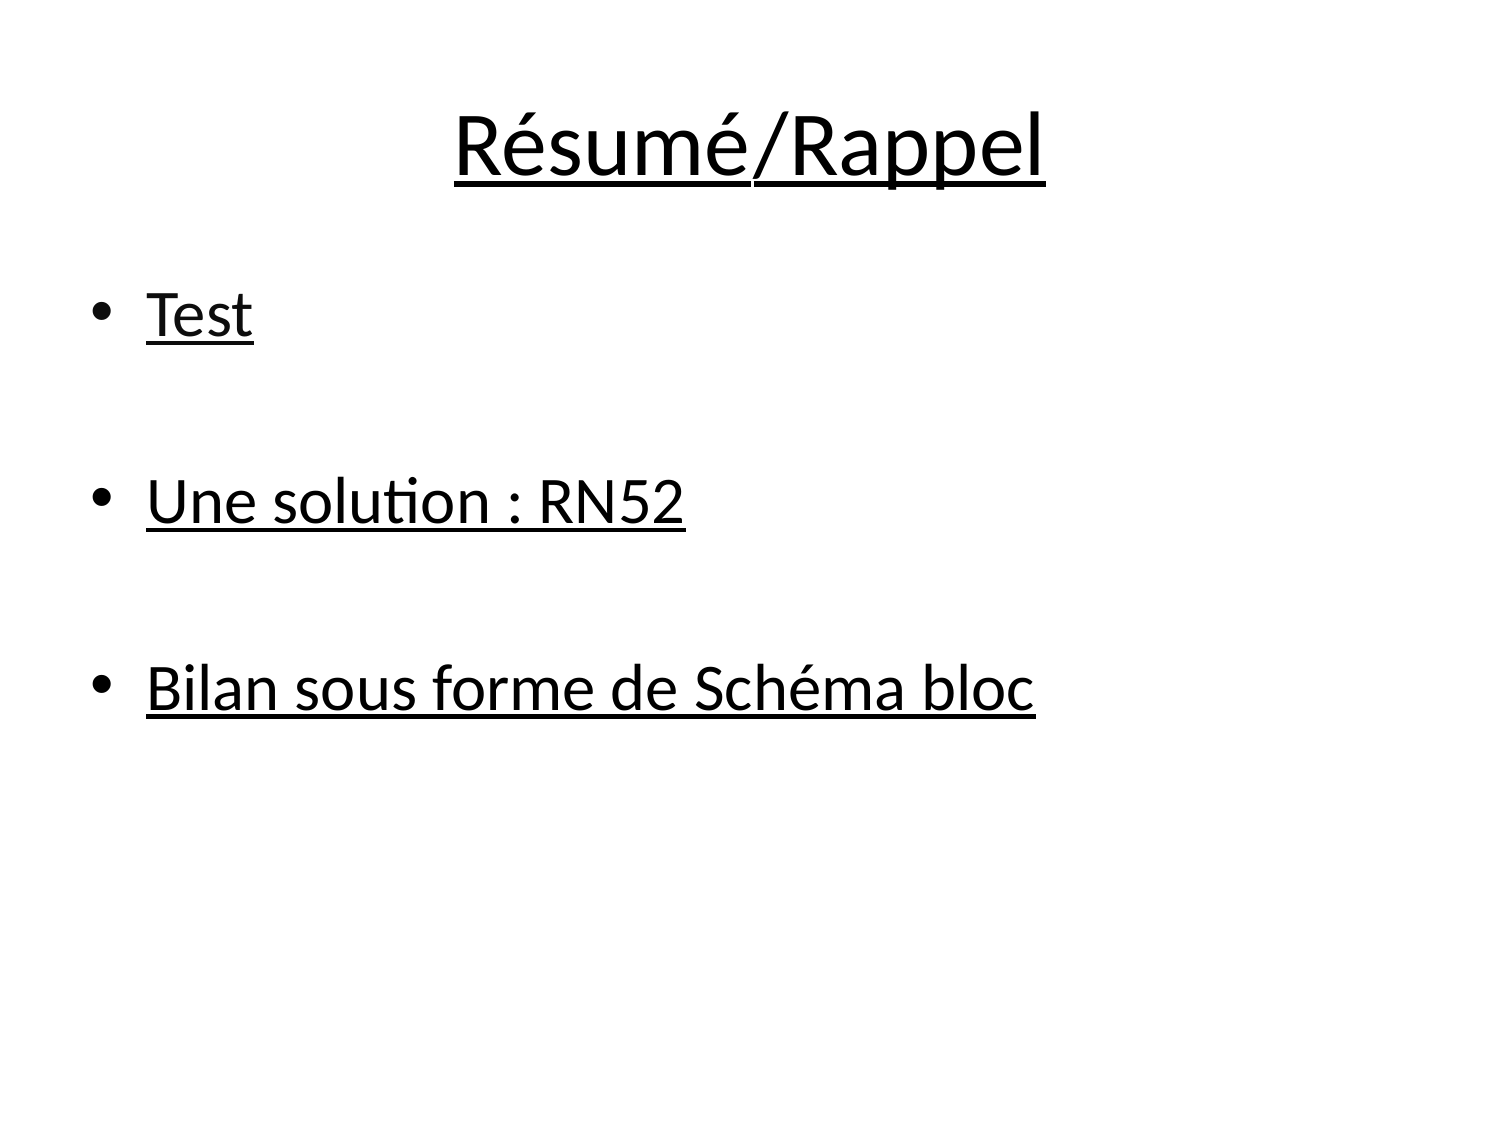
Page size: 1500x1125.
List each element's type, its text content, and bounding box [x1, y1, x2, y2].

title Résumé /Rappel [75, 45, 1425, 233]
list Test Une solution : RN52 Bilan sous forme de Schéma bloc [75, 262, 1425, 1005]
